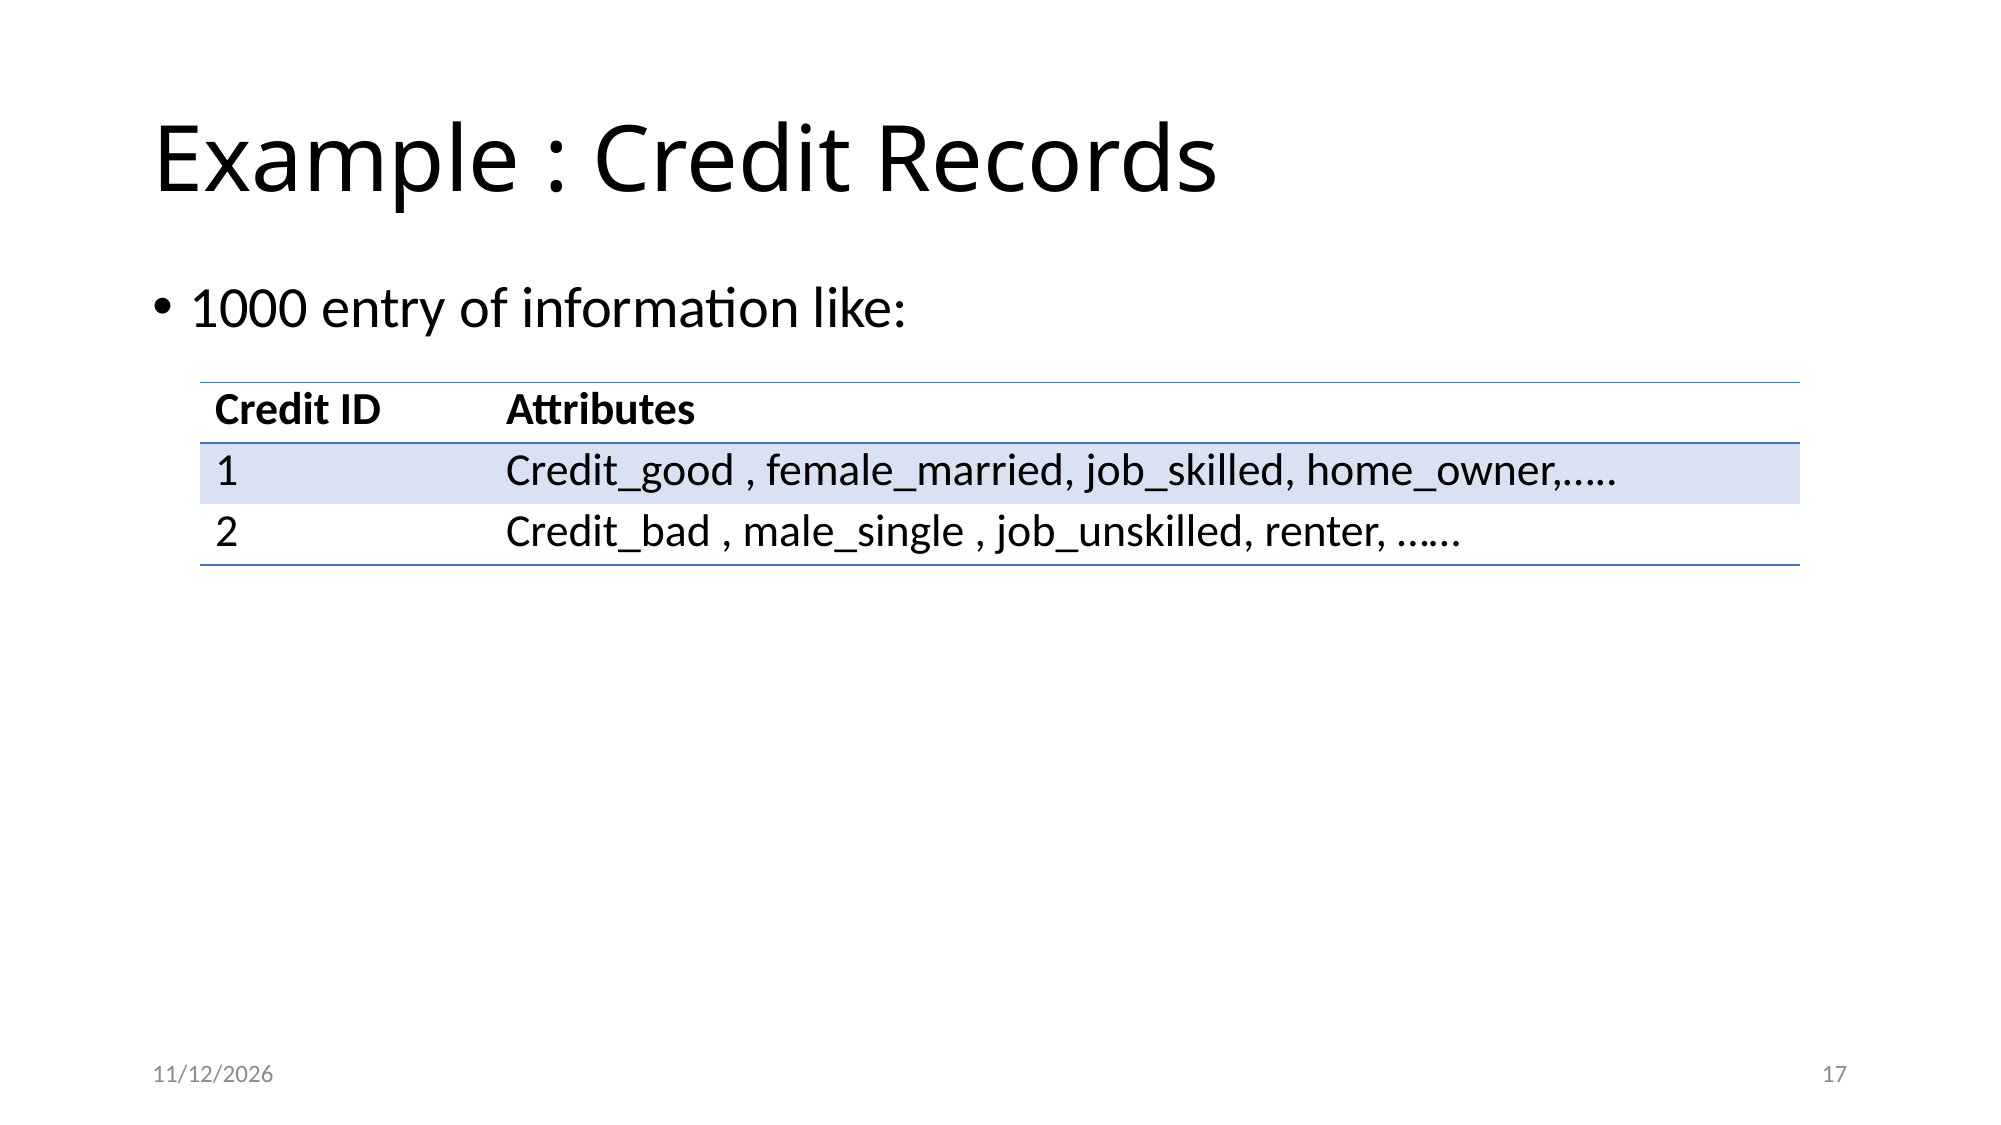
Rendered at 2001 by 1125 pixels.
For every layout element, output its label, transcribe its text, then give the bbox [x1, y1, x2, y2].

table_cell Credit_good , female_married, job_skilled, home_owner,….. [491, 444, 1800, 504]
table_header Credit ID [200, 383, 491, 442]
table_cell 1 [200, 444, 491, 504]
title Example : Credit Records [137, 52, 1863, 270]
table_cell 2 [200, 504, 491, 564]
table_header Attributes [491, 383, 1800, 442]
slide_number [137, 1042, 588, 1103]
slide_number 17 [1412, 1042, 1863, 1103]
list 1000 entry of information like: [137, 270, 1863, 984]
table_cell Credit_bad , male_single , job_unskilled, renter, …… [491, 504, 1800, 564]
